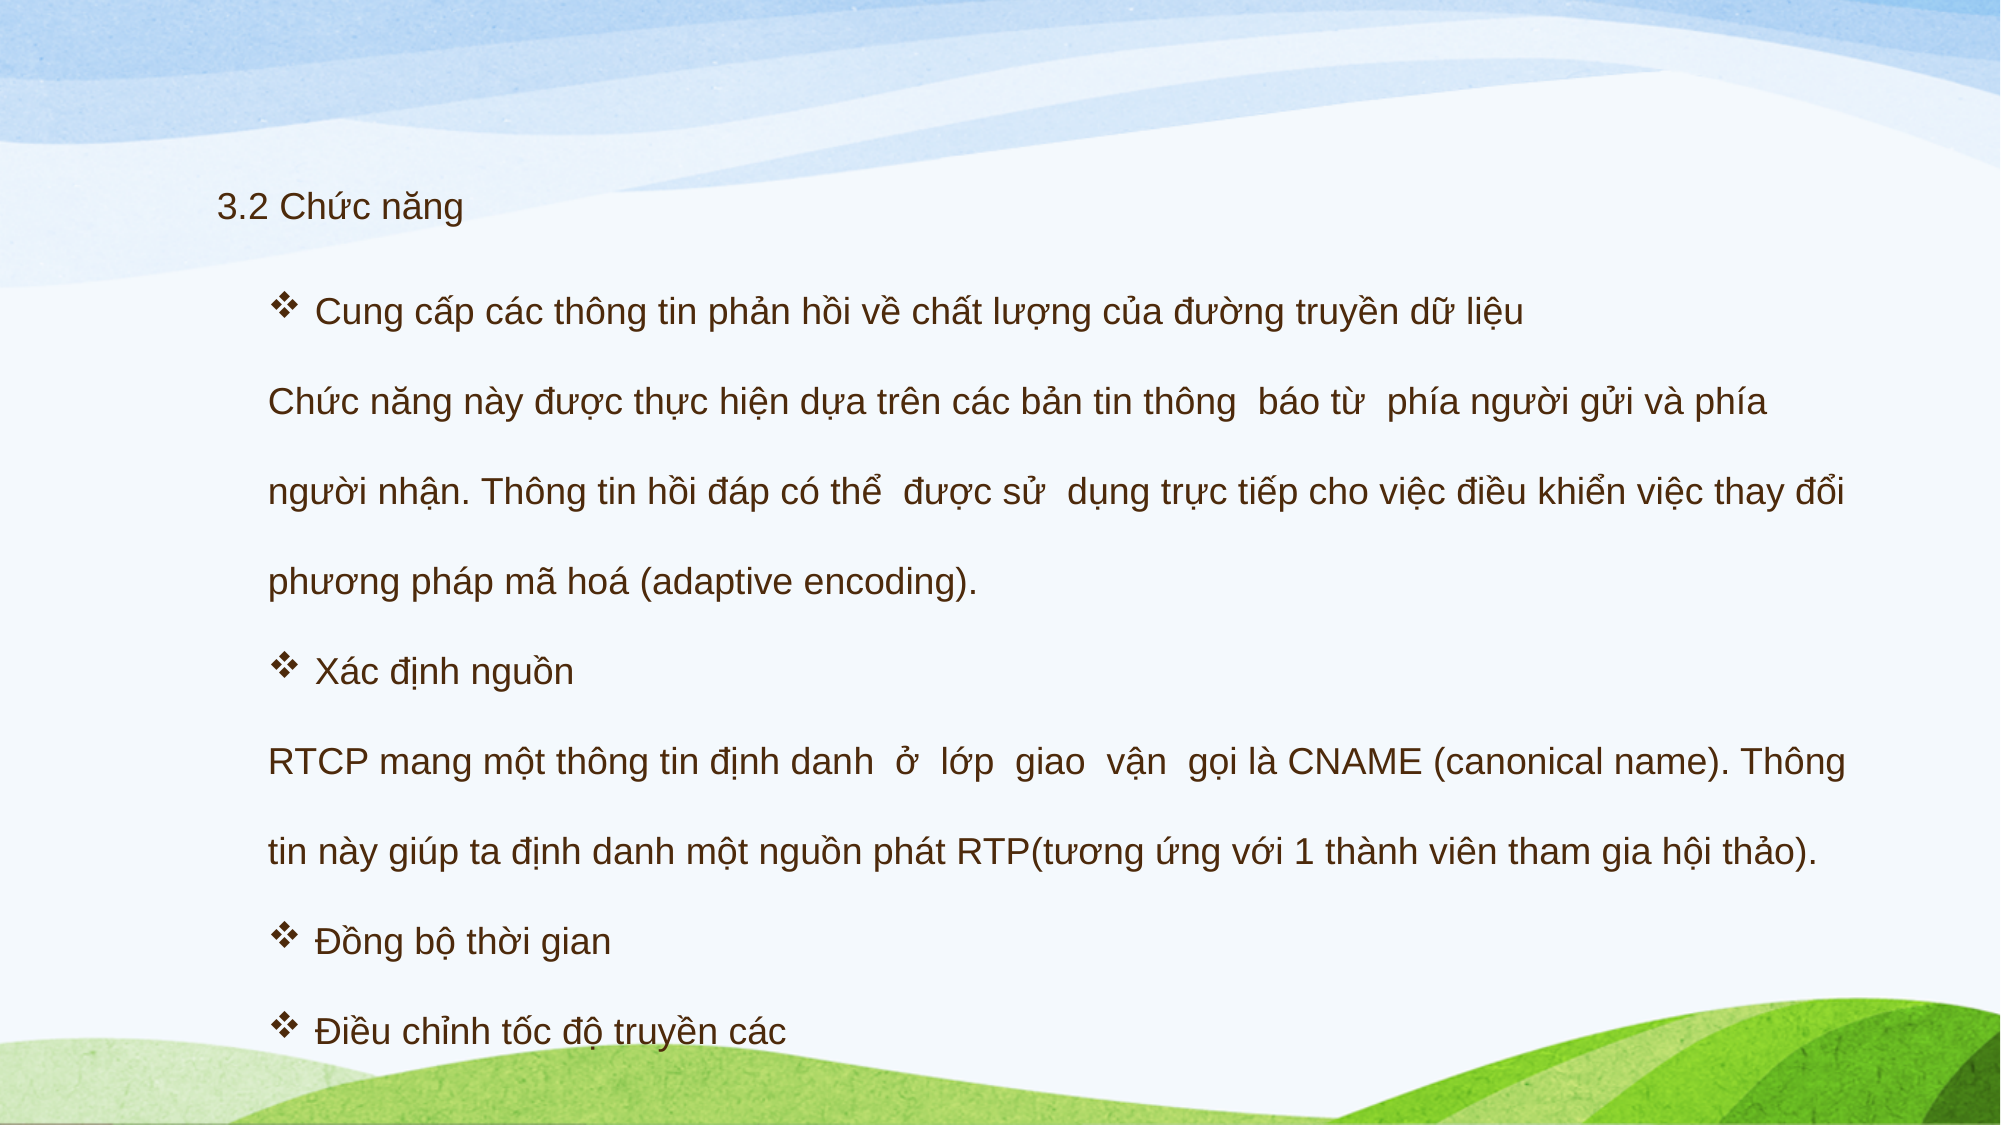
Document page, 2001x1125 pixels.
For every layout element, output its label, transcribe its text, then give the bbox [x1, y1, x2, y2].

text_box Cung cấp các thông tin phản hồi về chất lượng của đường truyền dữ liệu Chức năng này được thực hiện dựa trên các bản tin thông báo từ phía người gửi và phía người nhận. Thông tin hồi đáp có thể được sử dụng trực tiếp cho việc điều khiển việc thay đổi phương pháp mã hoá (adaptive encoding). Xác định nguồn RTCP mang một thông tin định danh ở lớp giao vận gọi là CNAME (canonical name). Thông tin này giúp ta định danh một nguồn phát RTP(tương ứng với 1 thành viên tham gia hội thảo). Đồng bộ thời gian Điều chỉnh tốc độ truyền các [253, 235, 1891, 1060]
text_box 3.2 Chức năng [127, 151, 480, 234]
picture [0, 0, 2001, 1125]
